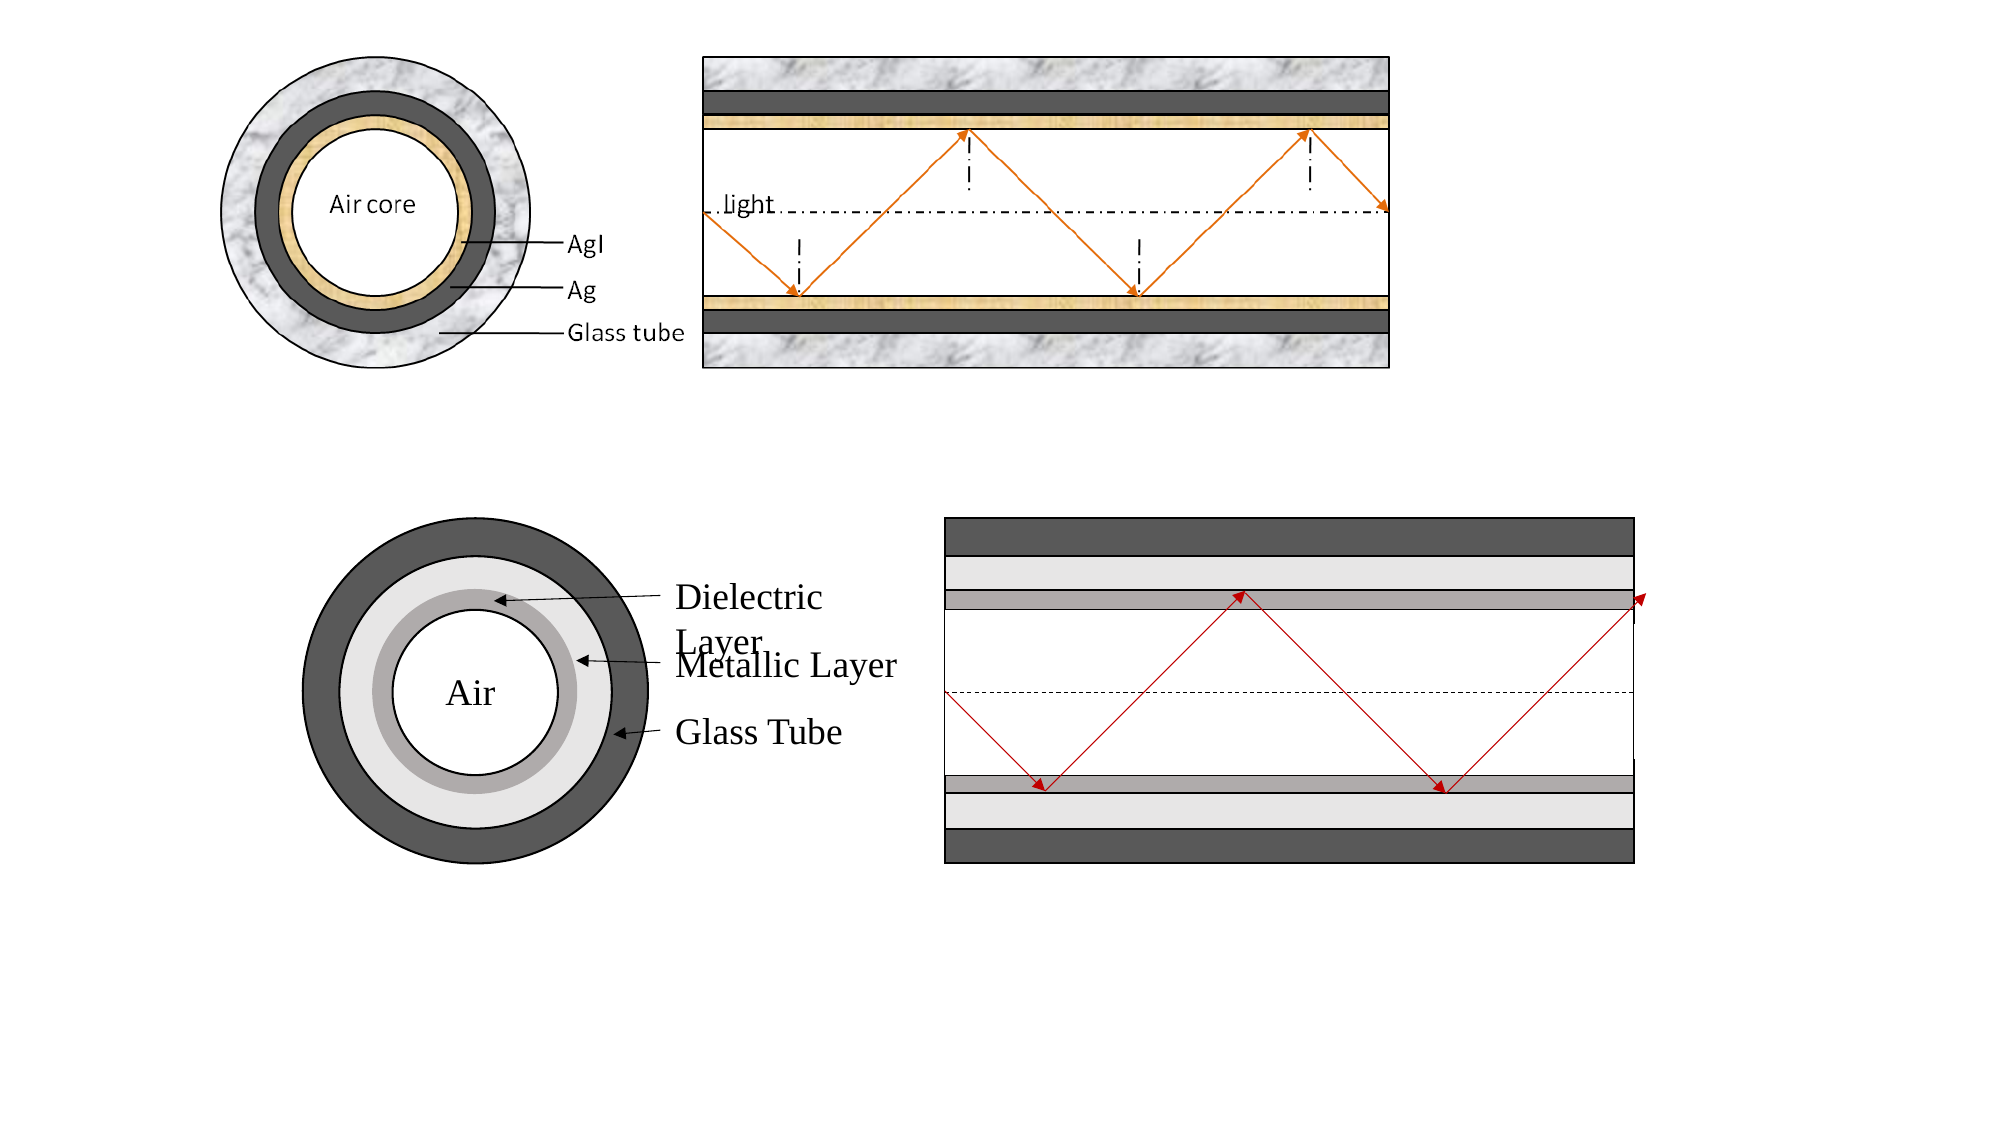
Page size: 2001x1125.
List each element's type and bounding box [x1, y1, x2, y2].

text_box [302, 518, 1688, 864]
picture [219, 55, 1402, 369]
